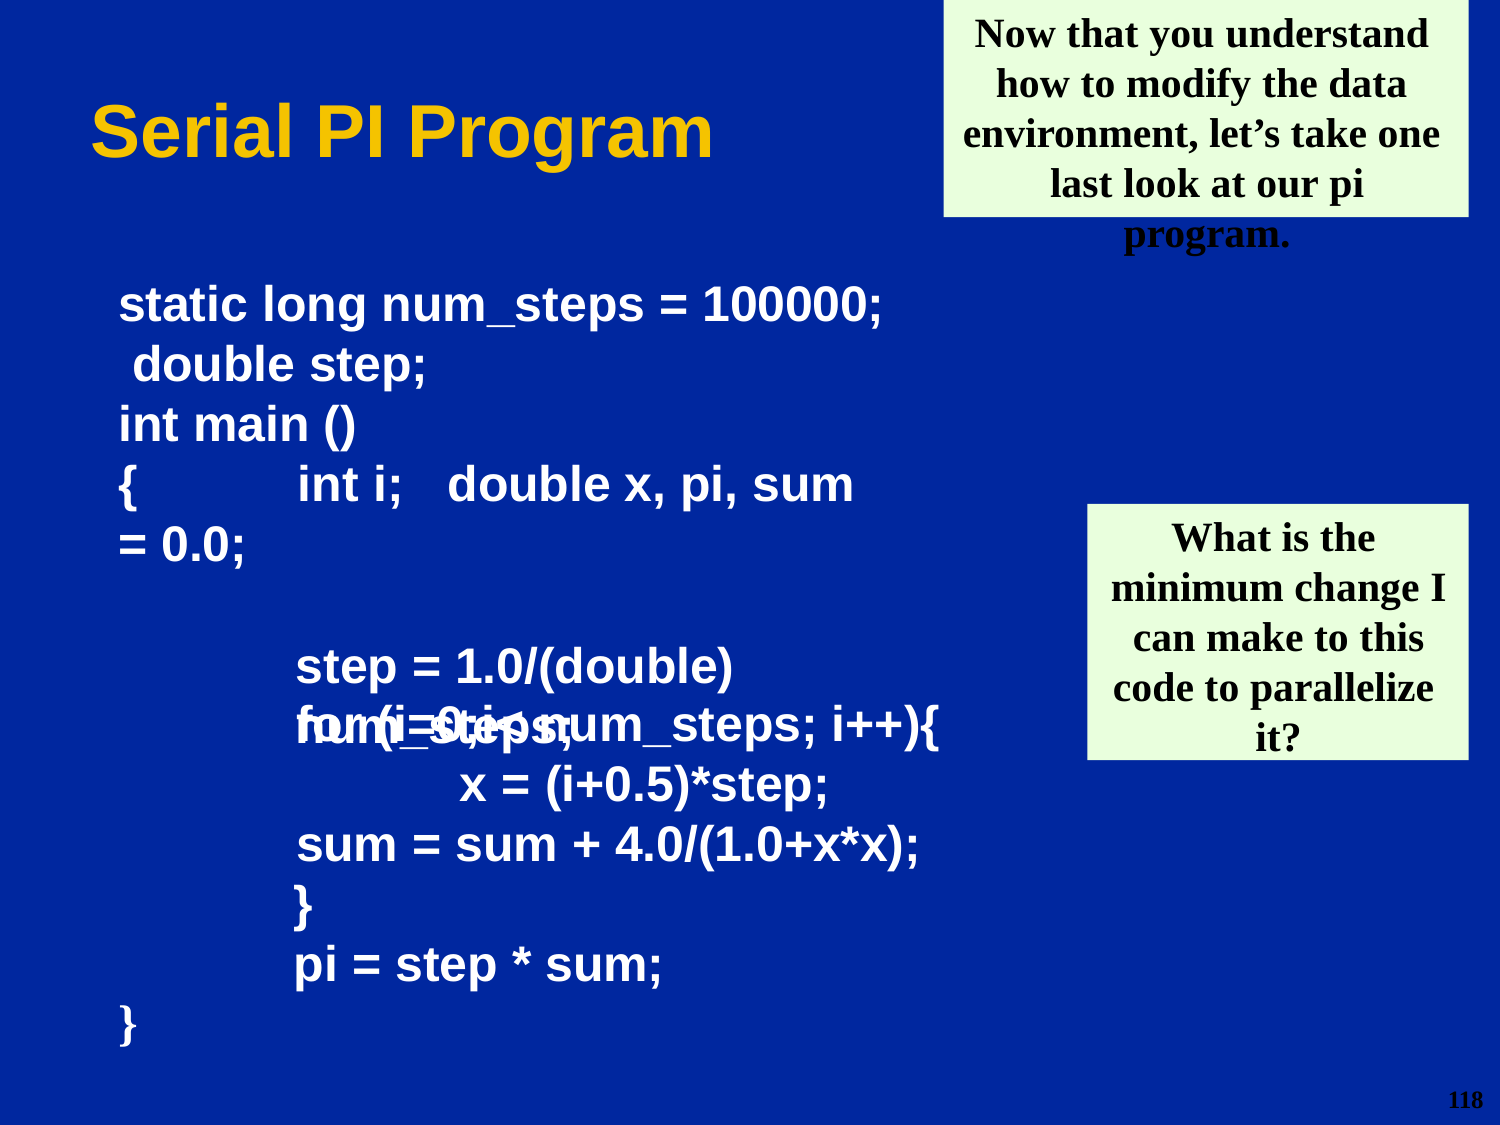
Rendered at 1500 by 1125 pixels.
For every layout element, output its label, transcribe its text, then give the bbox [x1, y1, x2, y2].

text_box for (i=0;i< num_steps; i++){ x = (i+0.5)*step; sum = sum + 4.0/(1.0+x*x); } pi = step * sum; [293, 689, 1075, 992]
text_box } [116, 988, 141, 1051]
title Serial PI Program [88, 80, 718, 271]
text_box Now that you understand how to modify the data environment, let’s take one last look at our pi program. [959, 3, 1454, 256]
text_box What is the minimum change I can make to this code to parallelize it? [1087, 503, 1469, 761]
text_box [943, 0, 1469, 218]
text_box 118 [1429, 1075, 1492, 1114]
text_box static long num_steps = 100000; double step; int main () { int i; double x, pi, sum = 0.0; step = 1.0/(double) num_steps; [116, 269, 1033, 754]
